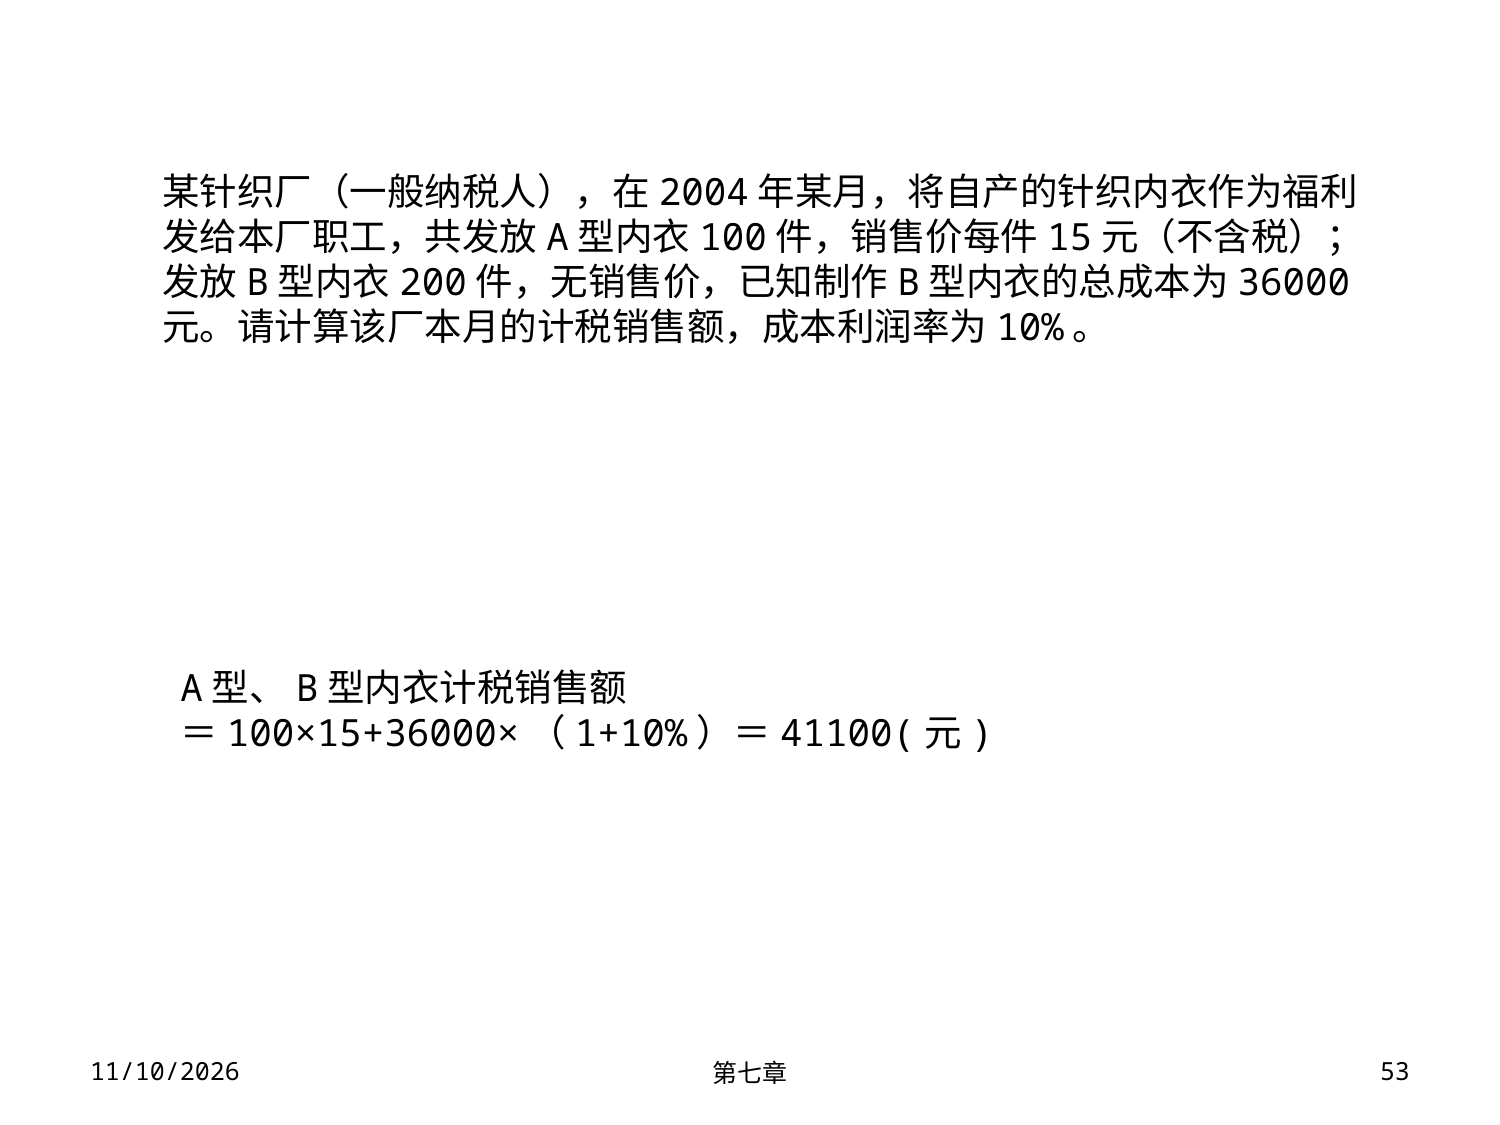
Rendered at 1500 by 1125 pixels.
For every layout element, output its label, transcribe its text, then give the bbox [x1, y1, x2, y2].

footer 第七章 [512, 1042, 988, 1103]
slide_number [75, 1042, 425, 1103]
text_box A型、B型内衣计税销售额 ＝100×15+36000×（1+10%）＝41100(元) [165, 656, 1412, 762]
text_box 某针织厂（一般纳税人），在2004年某月，将自产的针织内衣作为福利发给本厂职工，共发放A型内衣100件，销售价每件15元（不含税）；发放B型内衣200件，无销售价，已知制作B型内衣的总成本为36000元。请计算该厂本月的计税销售额，成本利润率为10%。 [147, 160, 1400, 356]
slide_number 53 [1074, 1042, 1425, 1103]
